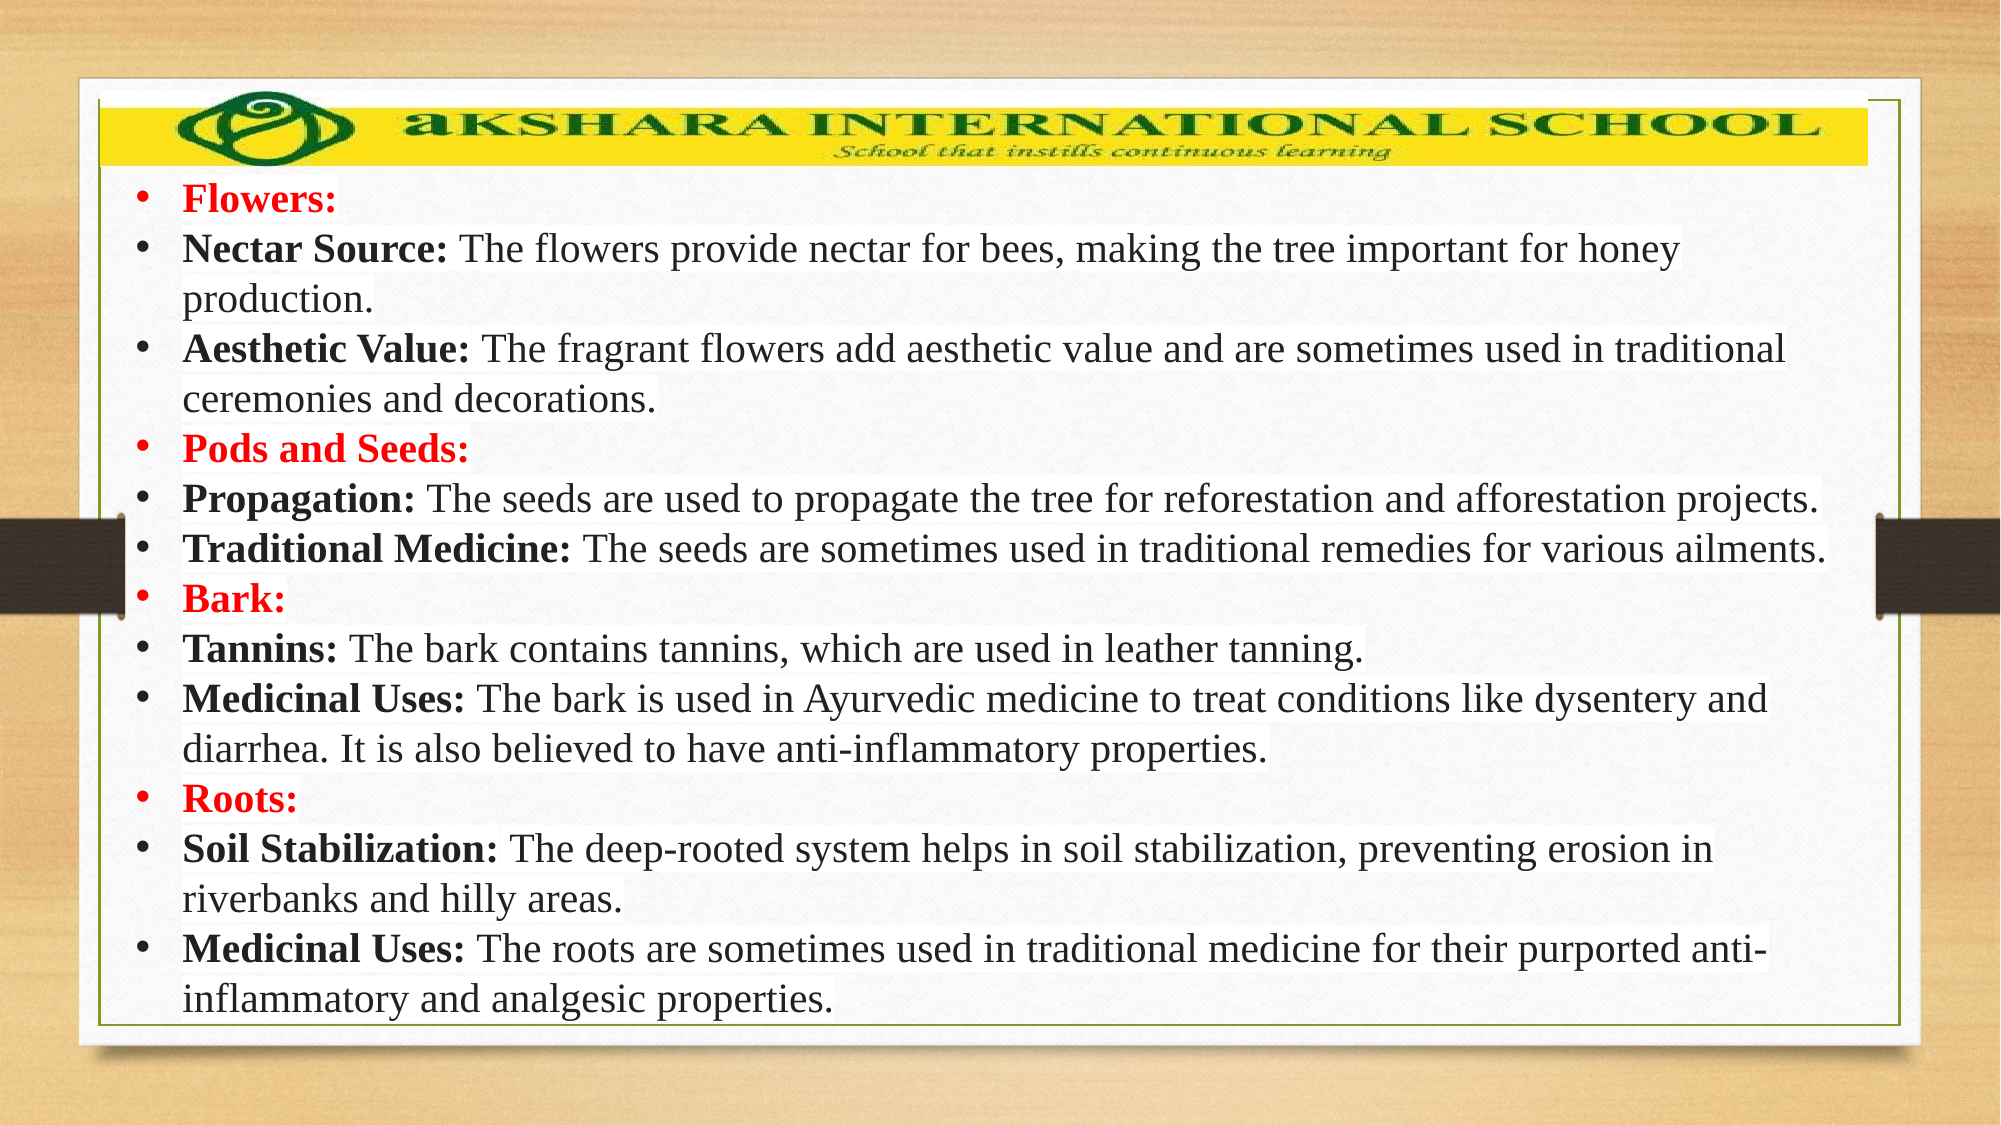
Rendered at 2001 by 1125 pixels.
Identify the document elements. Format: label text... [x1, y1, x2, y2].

picture [0, 0, 2001, 1125]
text_box Flowers: Nectar Source: The flowers provide nectar for bees, making the tree important for honey production. Aesthetic Value: The fragrant flowers add aesthetic value and are sometimes used in traditional ceremonies and decorations. Pods and Seeds: Propagation: The seeds are used to propagate the tree for reforestation and afforestation projects. Traditional Medicine: The seeds are sometimes used in traditional remedies for various ailments. Bark: Tannins: The bark contains tannins, which are used in leather tanning. Medicinal Uses: The bark is used in Ayurvedic medicine to treat conditions like dysentery and diarrhea. It is also believed to have anti-inflammatory properties. Roots: Soil Stabilization: The deep-rooted system helps in soil stabilization, preventing erosion in riverbanks and hilly areas. Medicinal Uses: The roots are sometimes used in traditional medicine for their purported anti-inflammatory and analgesic properties. [120, 168, 1848, 1125]
